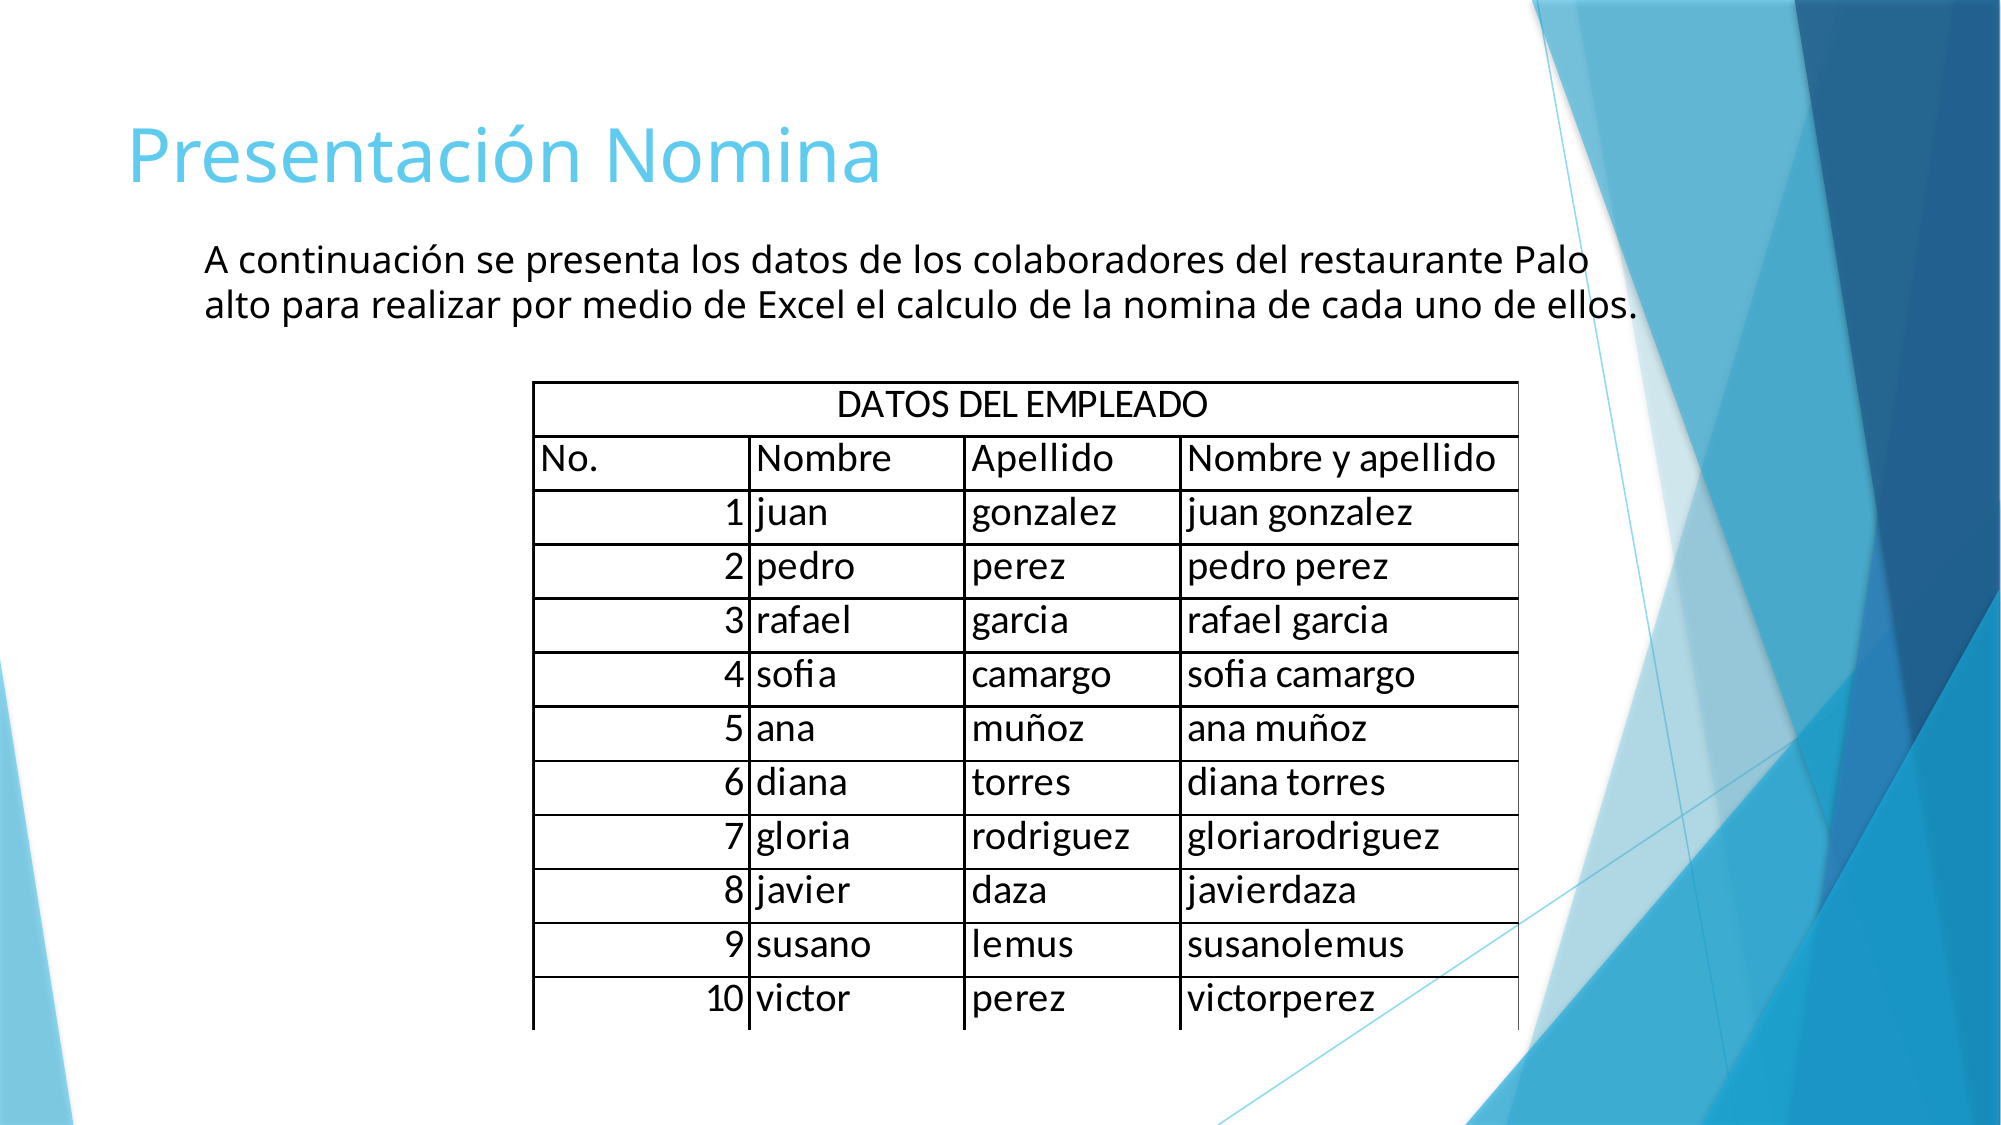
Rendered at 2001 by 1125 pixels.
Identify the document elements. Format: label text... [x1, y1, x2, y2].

text_box A continuación se presenta los datos de los colaboradores del restaurante Palo alto para realizar por medio de Excel el calculo de la nomina de cada uno de ellos. [189, 229, 1673, 334]
title Presentación Nomina [111, 99, 1522, 317]
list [531, 380, 1522, 1034]
